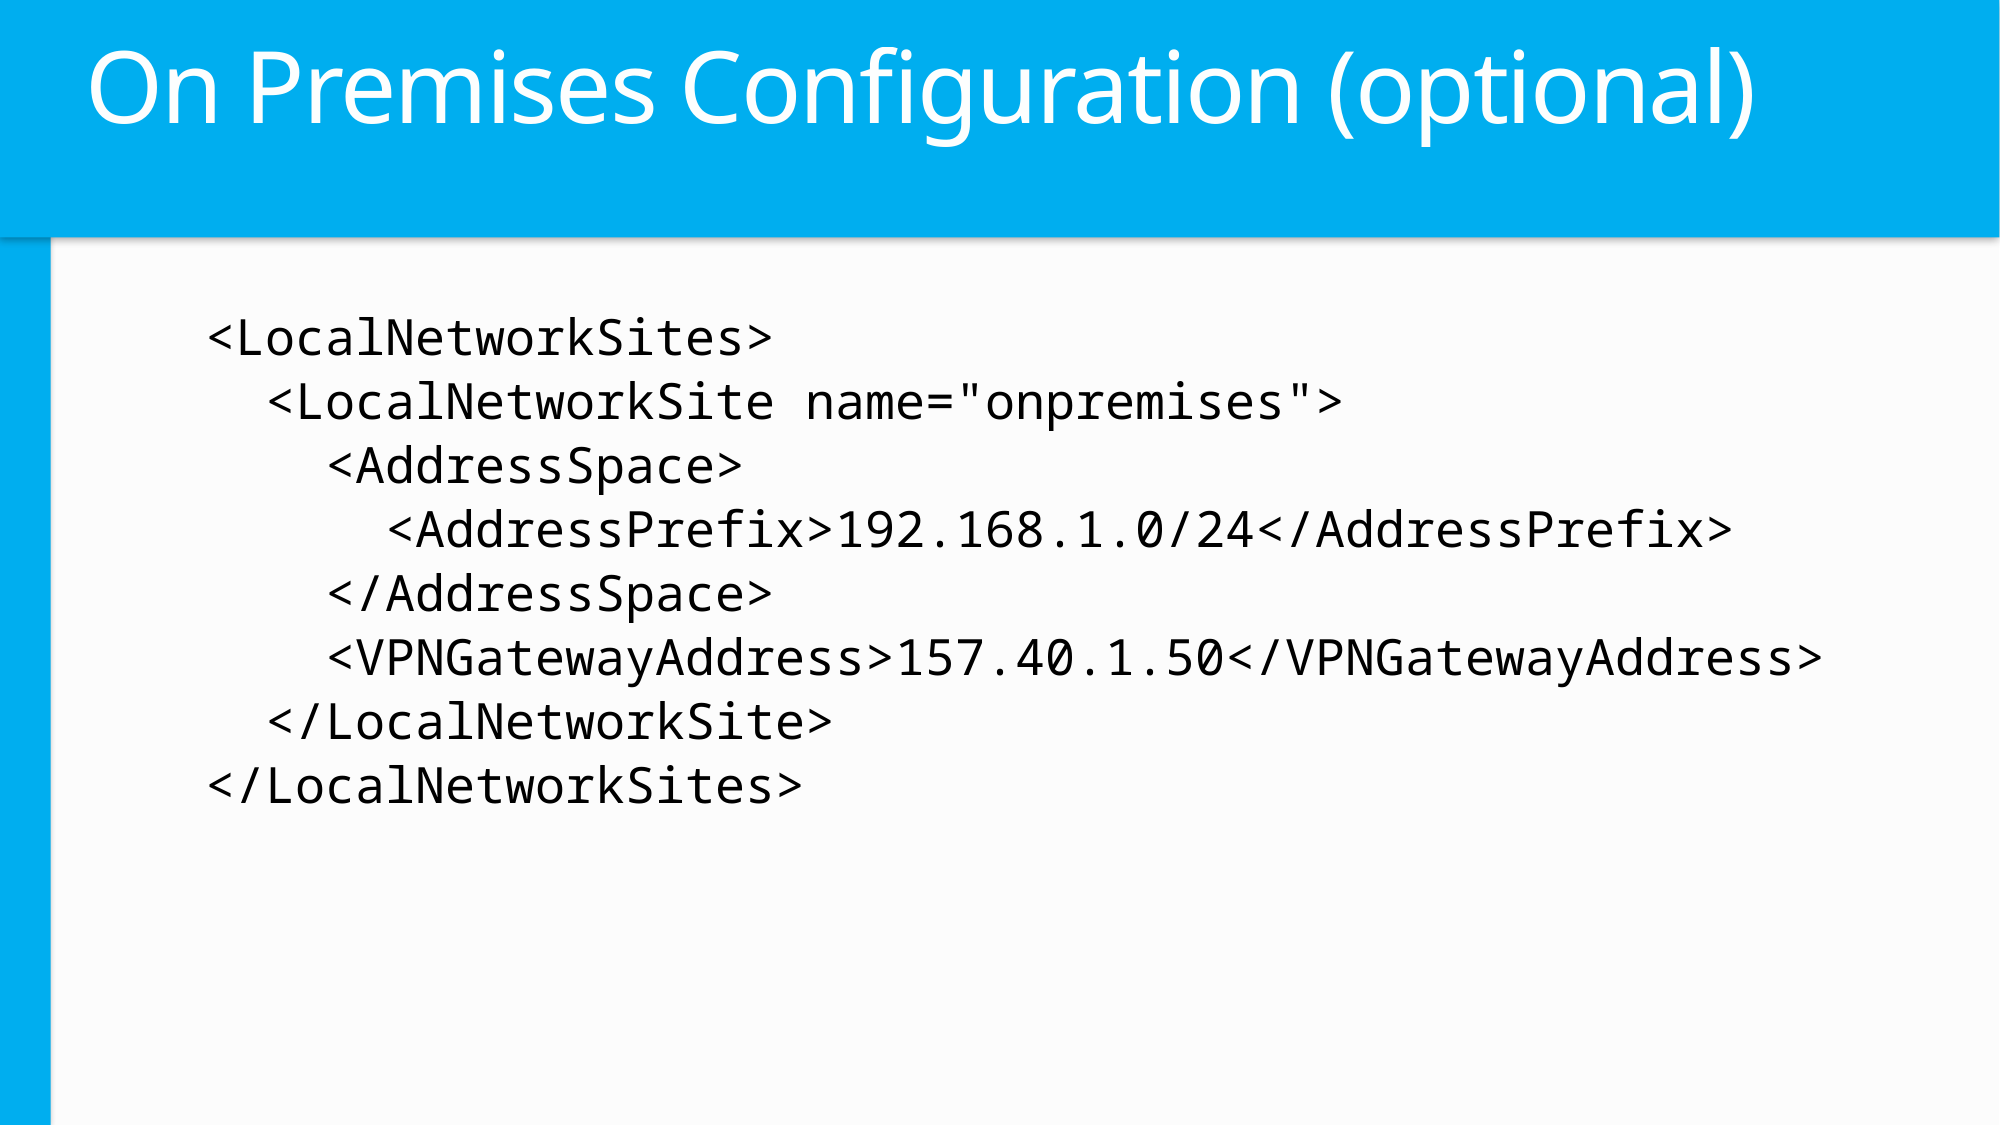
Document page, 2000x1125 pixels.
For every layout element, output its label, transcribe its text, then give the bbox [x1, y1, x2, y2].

title On Premises Configuration (optional) [85, 37, 1914, 147]
list <LocalNetworkSites> <LocalNetworkSite name="onpremises"> <AddressSpace> <AddressPrefix>192.168.1.0/24</AddressPrefix> </AddressSpace> <VPNGatewayAddress>157.40.1.50</VPNGatewayAddress> </LocalNetworkSite> </LocalNetworkSites> [85, 312, 1914, 834]
